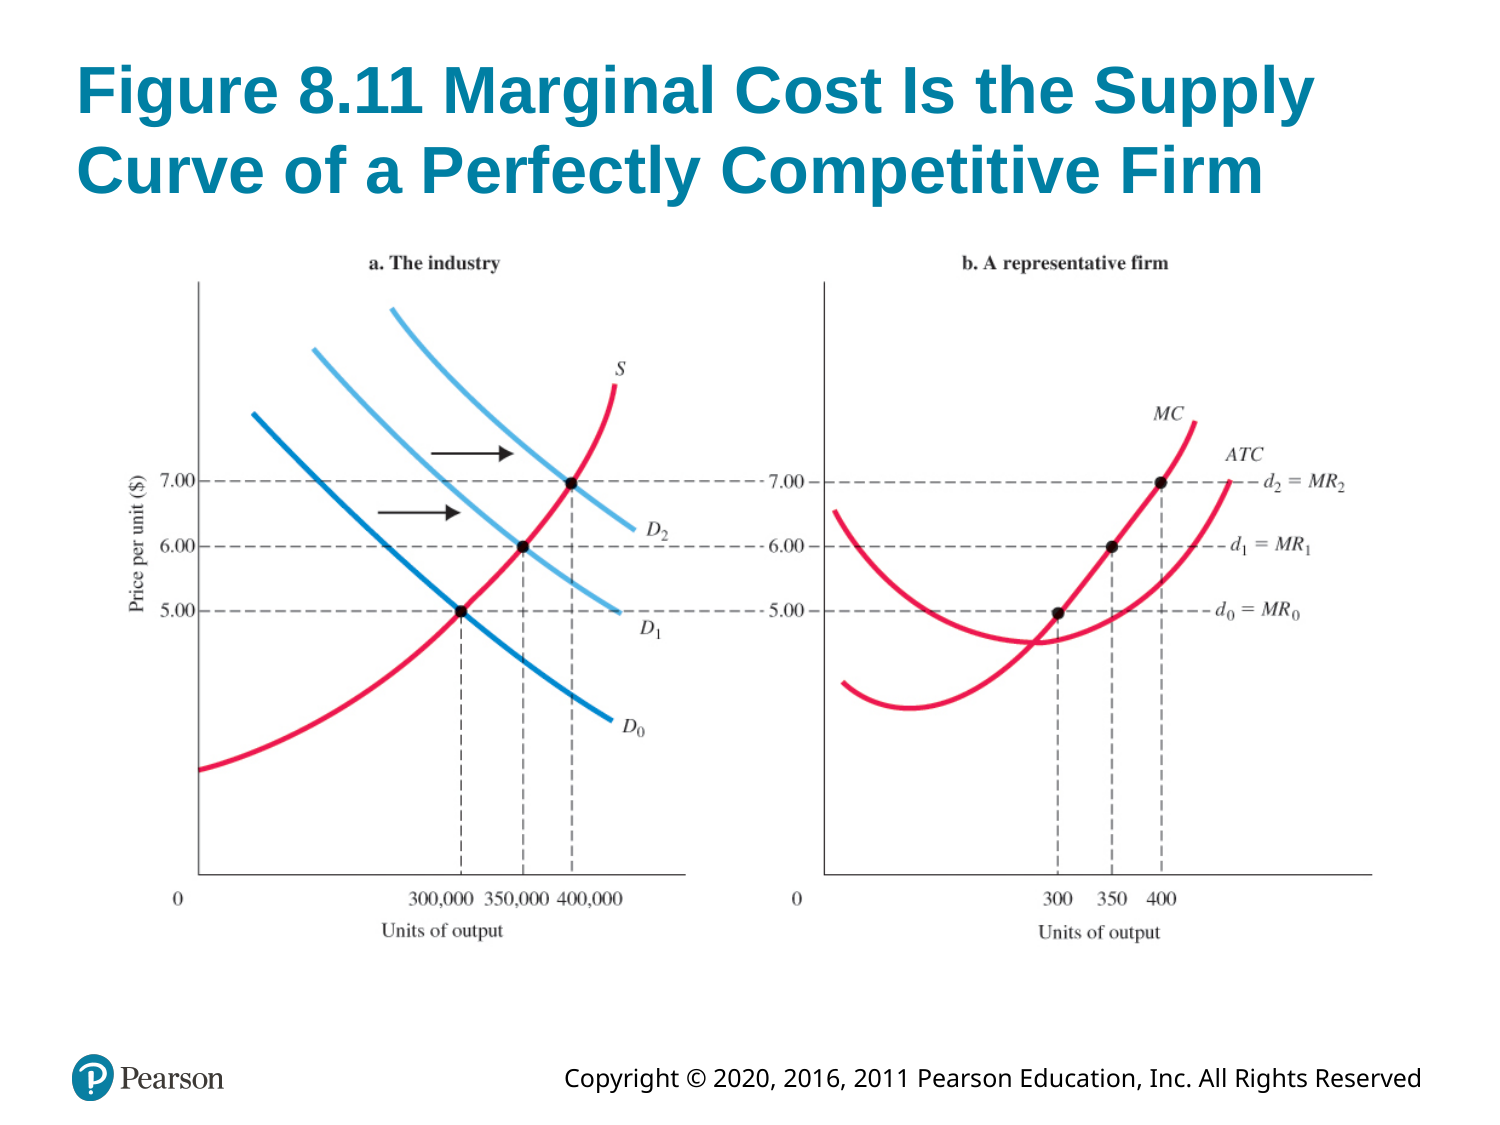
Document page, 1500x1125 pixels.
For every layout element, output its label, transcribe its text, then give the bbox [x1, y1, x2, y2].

picture [80, 1063, 106, 1088]
picture [72, 1087, 83, 1101]
title Figure 8.11 Marginal Cost Is the Supply Curve of a Perfectly Competitive Firm [76, 18, 1427, 207]
picture [72, 1054, 88, 1070]
picture [98, 1054, 224, 1101]
picture [124, 250, 1376, 947]
